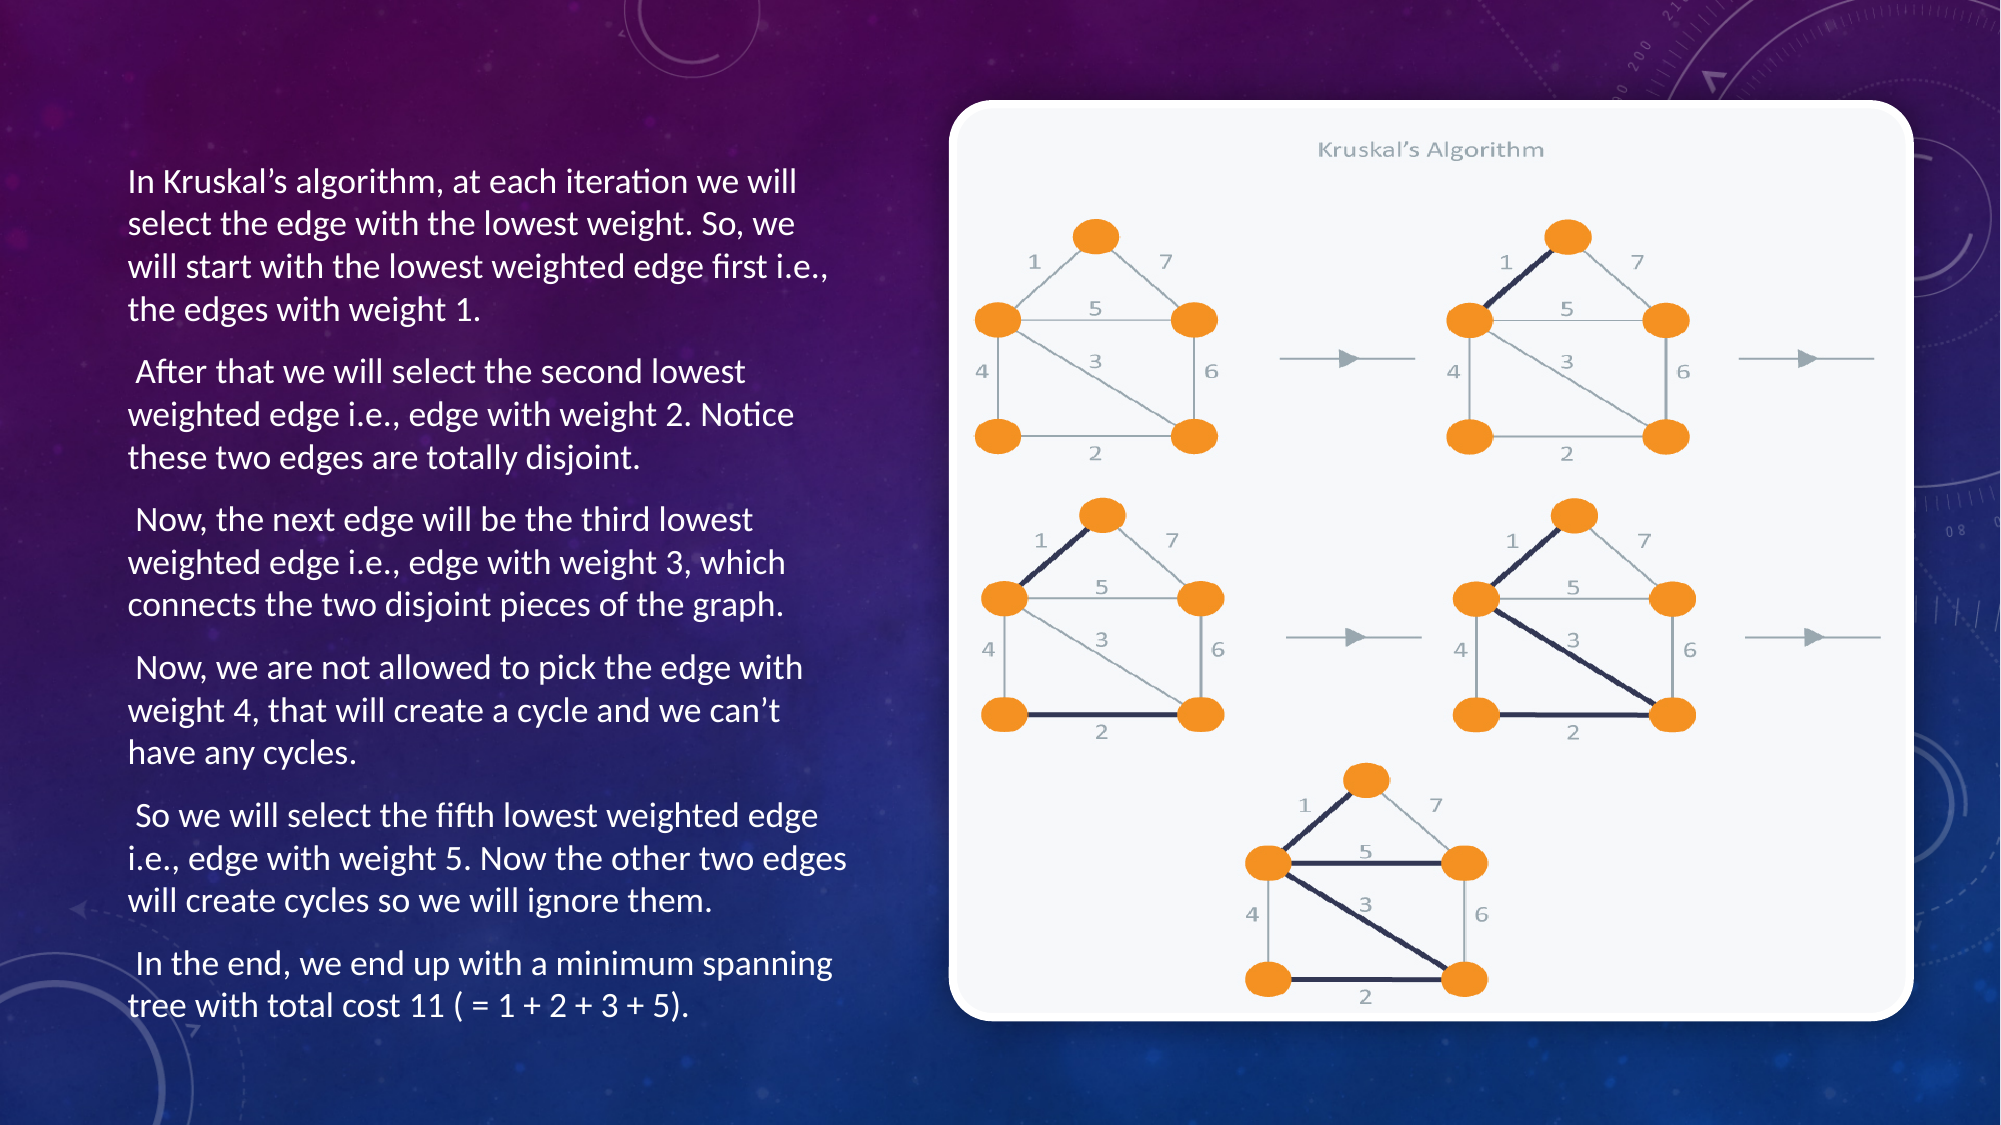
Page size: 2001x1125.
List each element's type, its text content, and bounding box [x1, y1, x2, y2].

list In Kruskal’s algorithm, at each iteration we will select the edge with the lowest weight. So, we will start with the lowest weighted edge first i.e., the edges with weight 1. After that we will select the second lowest weighted edge i.e., edge with weight 2. Notice these two edges are totally disjoint. Now, the next edge will be the third lowest weighted edge i.e., edge with weight 3, which connects the two disjoint pieces of the graph. Now, we are not allowed to pick the edge with weight 4, that will create a cycle and we can’t have any cycles. So we will select the fifth lowest weighted edge i.e., edge with weight 5. Now the other two edges will create cycles so we will ignore them. In the end, we end up with a minimum spanning tree with total cost 11 ( = 1 + 2 + 3 + 5). [112, 149, 867, 1043]
picture [0, 0, 2001, 1125]
